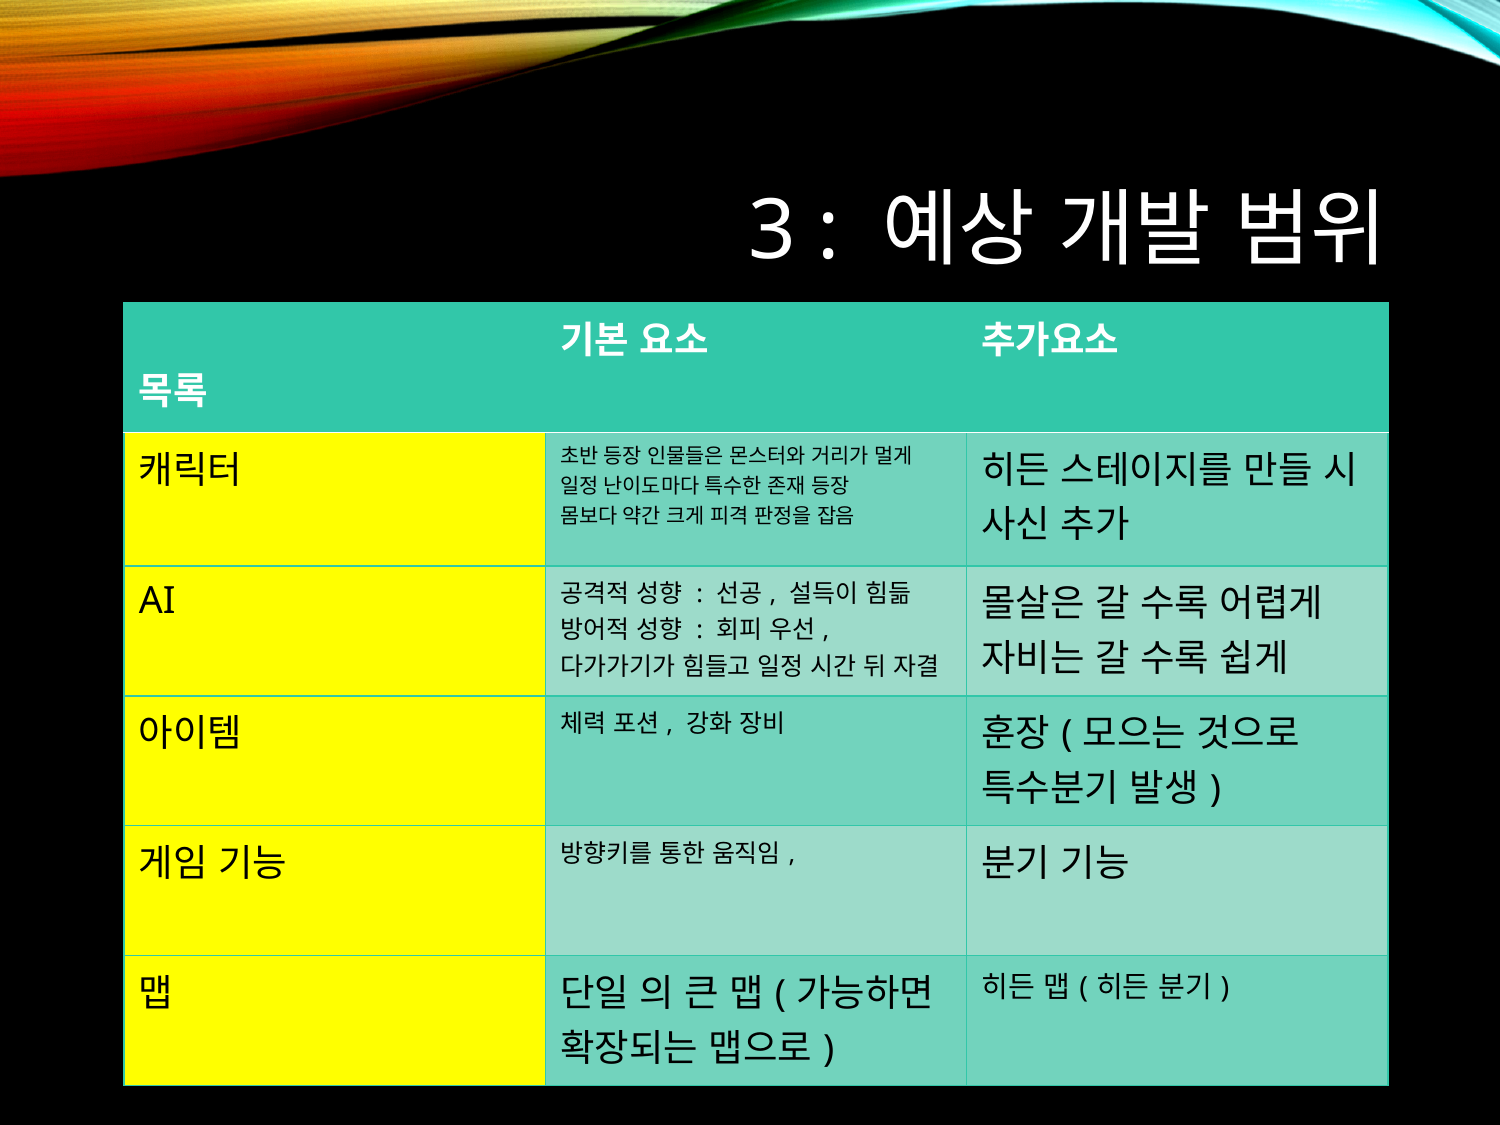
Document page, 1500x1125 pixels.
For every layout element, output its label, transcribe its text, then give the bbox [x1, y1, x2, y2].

table_header 기본 요소 [546, 303, 966, 432]
table_cell 단일 의 큰 맵(가능하면 확장되는 맵으로) [546, 956, 966, 1085]
table_cell 히든 스테이지를 만들 시 사신 추가 [967, 433, 1387, 565]
table_cell 맵 [125, 956, 545, 1085]
table_cell 게임 기능 [125, 826, 545, 955]
table_cell 훈장(모으는 것으로 특수분기 발생) [967, 697, 1387, 825]
table_cell AI [125, 567, 545, 695]
table_cell 체력 포션, 강화 장비 [546, 697, 966, 825]
table_header 목록 [125, 303, 545, 432]
table_cell 초반 등장 인물들은 몬스터와 거리가 멀게 일정 난이도마다 특수한 존재 등장 몸보다 약간 크게 피격 판정을 잡음 [546, 433, 966, 565]
title 3 : 예상 개발 범위 [356, 125, 1403, 338]
table_cell 캐릭터 [125, 433, 545, 565]
table_cell 공격적 성향 : 선공, 설득이 힘듦 방어적 성향 : 회피 우선, 다가가기가 힘들고 일정 시간 뒤 자결 [546, 567, 966, 695]
table_cell 몰살은 갈 수록 어렵게 자비는 갈 수록 쉽게 [967, 567, 1387, 695]
picture [0, 0, 1500, 178]
table_cell 방향키를 통한 움직임, [546, 826, 966, 955]
table_cell 아이템 [125, 697, 545, 825]
table_cell 히든 맵(히든 분기) [967, 956, 1387, 1085]
table_header 추가요소 [967, 303, 1387, 432]
table_cell 분기 기능 [967, 826, 1387, 955]
